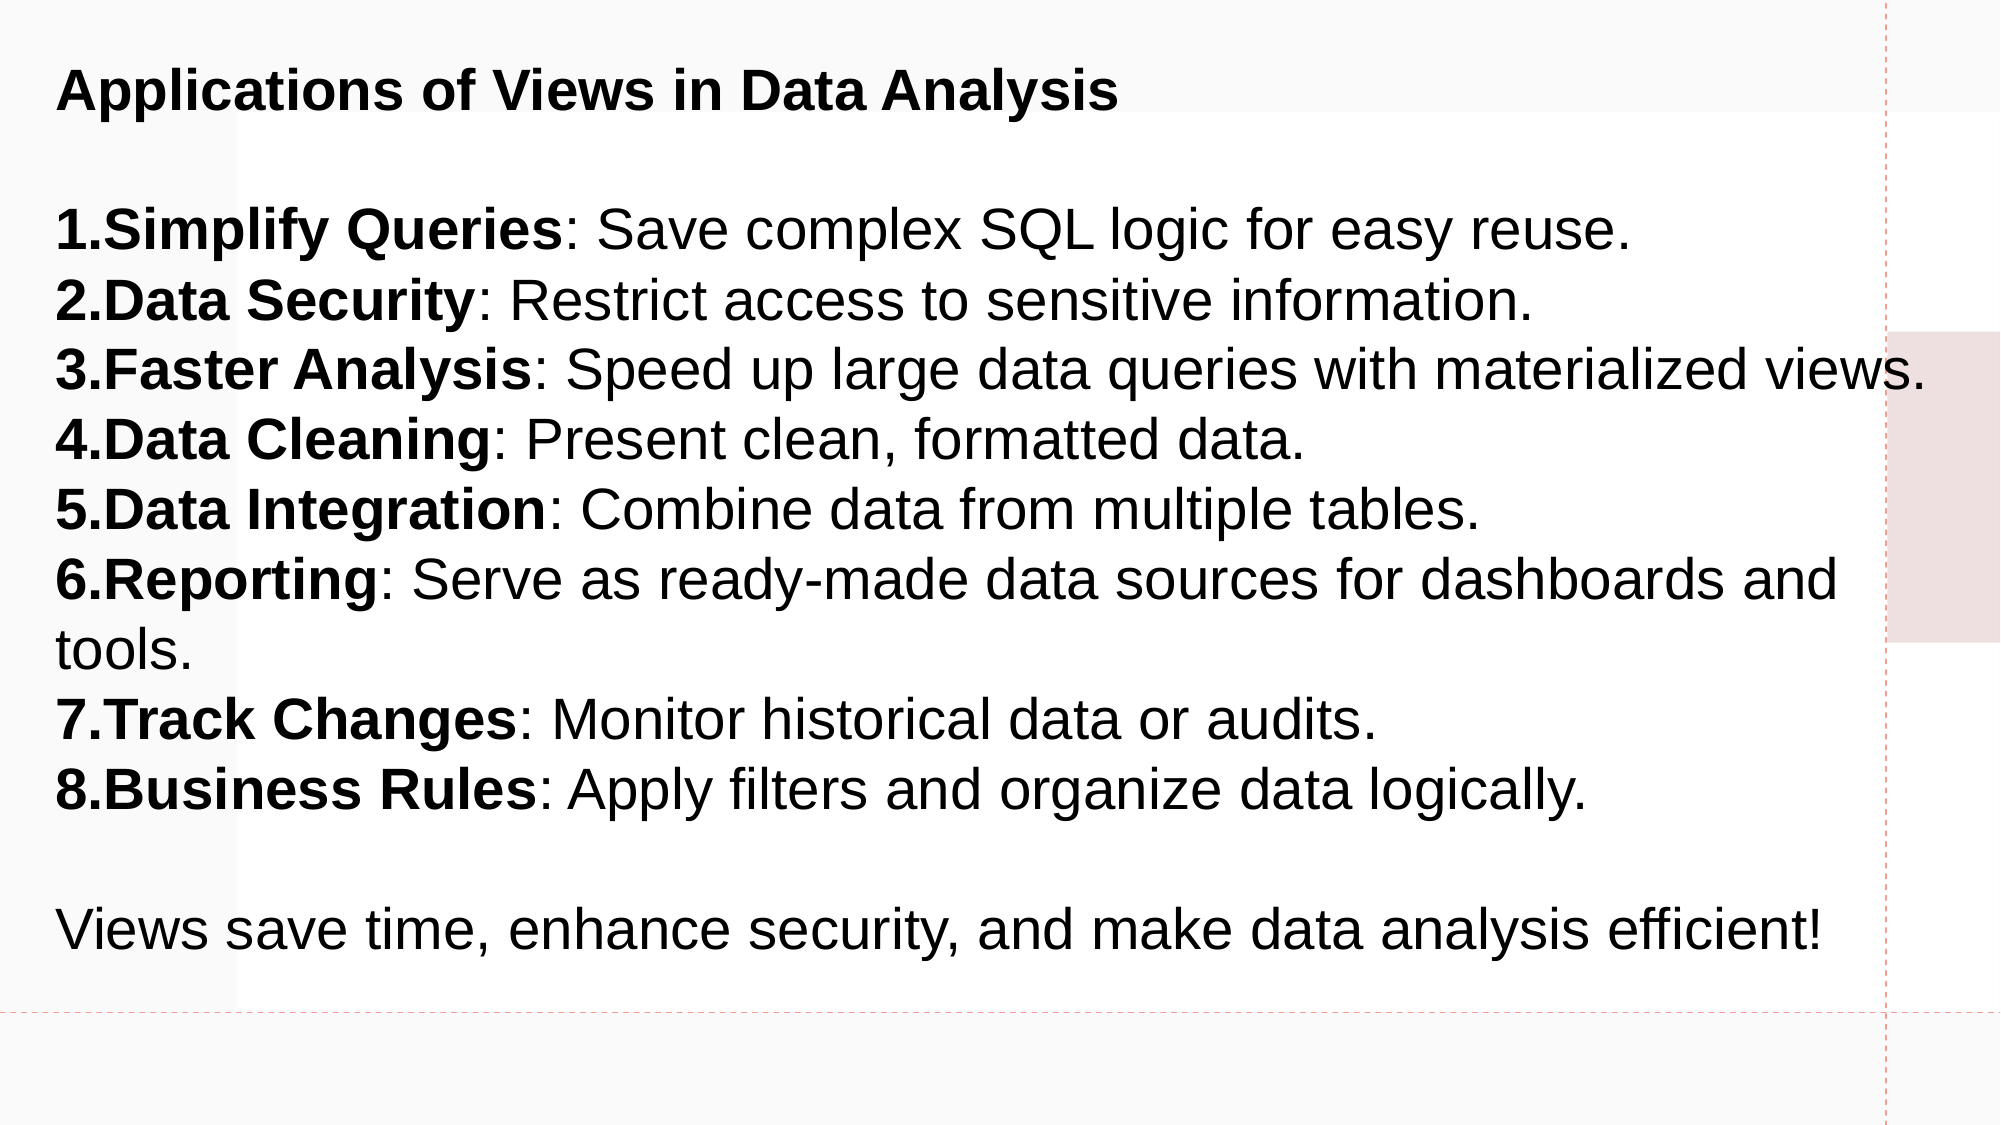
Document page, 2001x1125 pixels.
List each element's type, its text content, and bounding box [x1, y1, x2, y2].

title Applications of Views in Data Analysis Simplify Queries: Save complex SQL logic for easy reuse. Data Security: Restrict access to sensitive information. Faster Analysis: Speed up large data queries with materialized views. Data Cleaning: Present clean, formatted data. Data Integration: Combine data from multiple tables. Reporting: Serve as ready-made data sources for dashboards and tools. Track Changes: Monitor historical data or audits. Business Rules: Apply filters and organize data logically. Views save time, enhance security, and make data analysis efficient! [40, 44, 1983, 1039]
